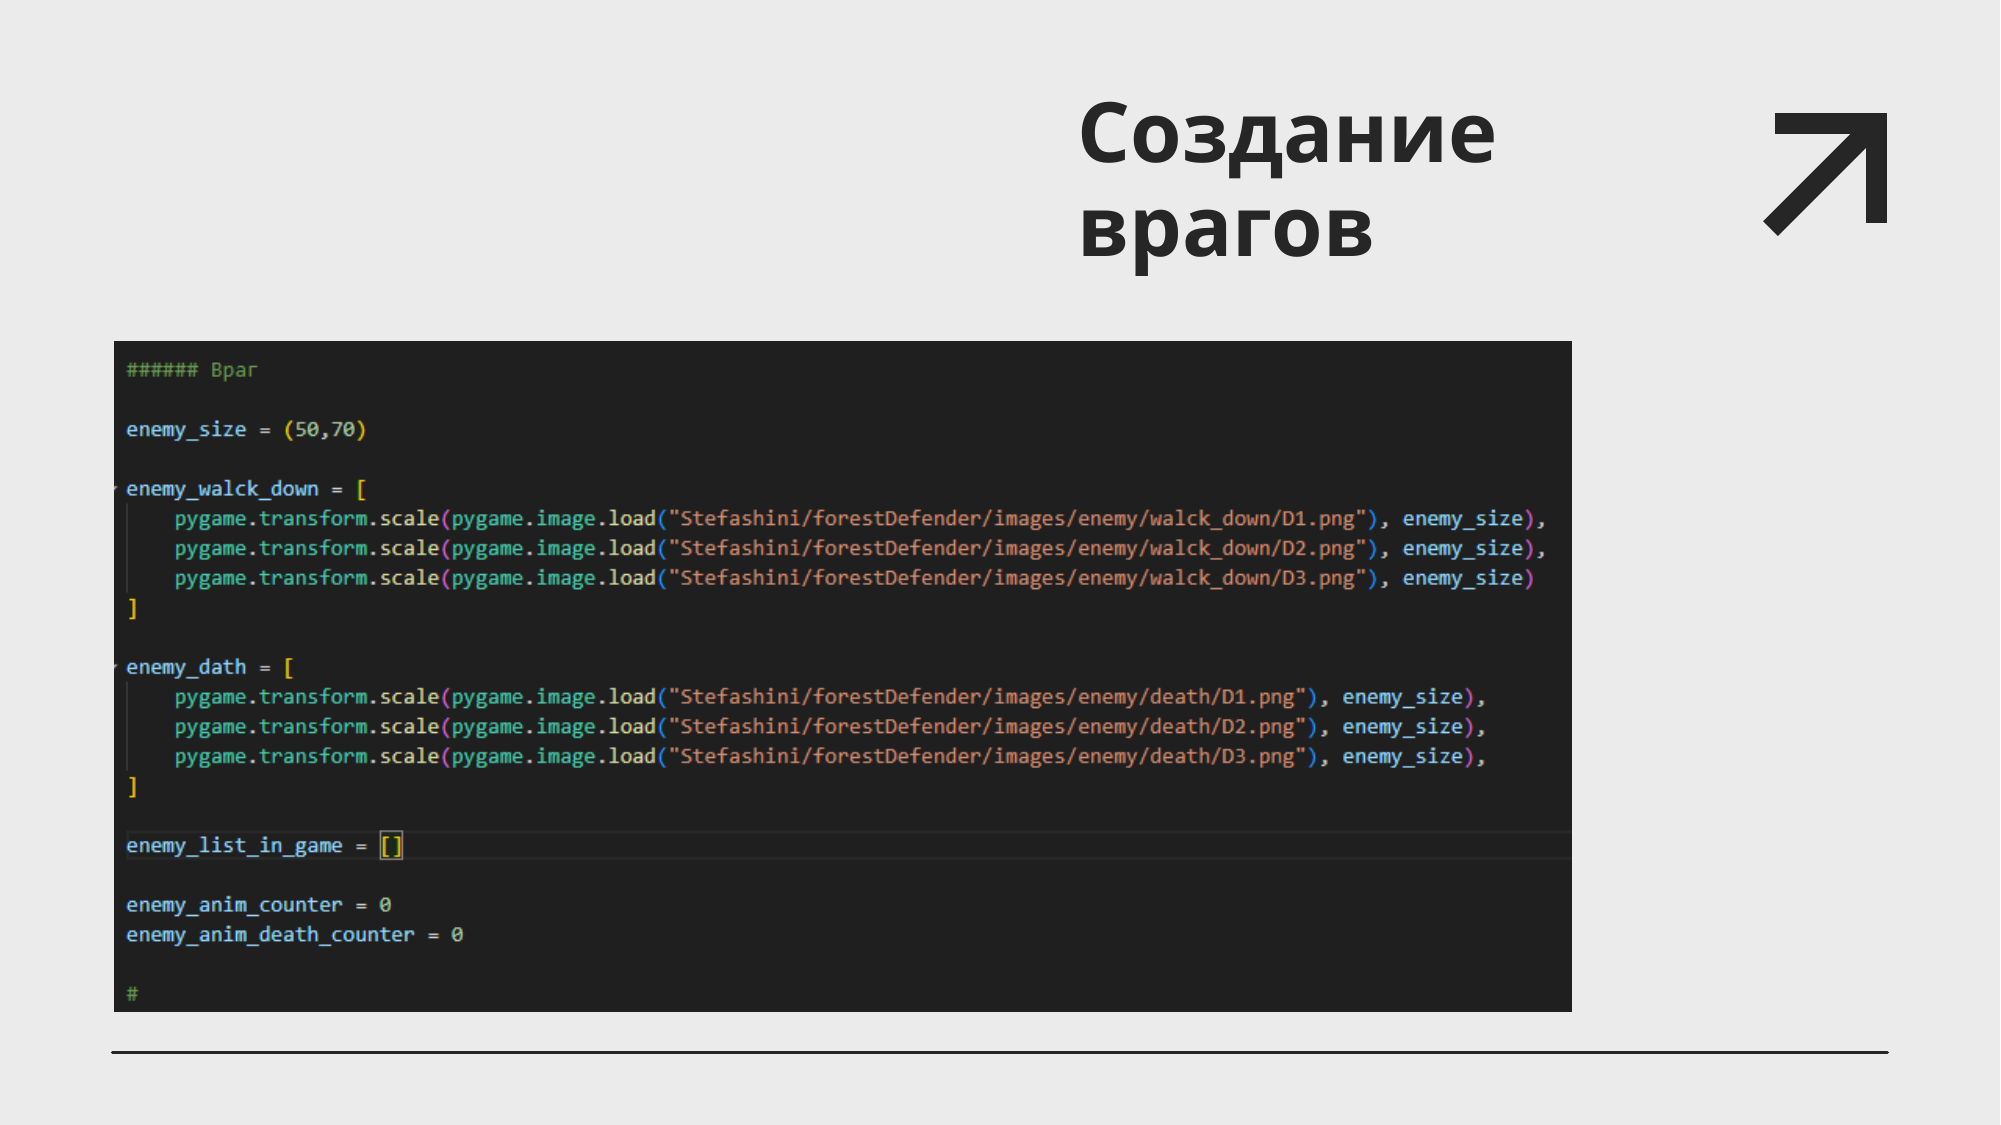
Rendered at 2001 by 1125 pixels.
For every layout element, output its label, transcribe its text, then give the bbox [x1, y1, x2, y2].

title Создание врагов [1077, 85, 1700, 836]
picture [114, 340, 1572, 1013]
